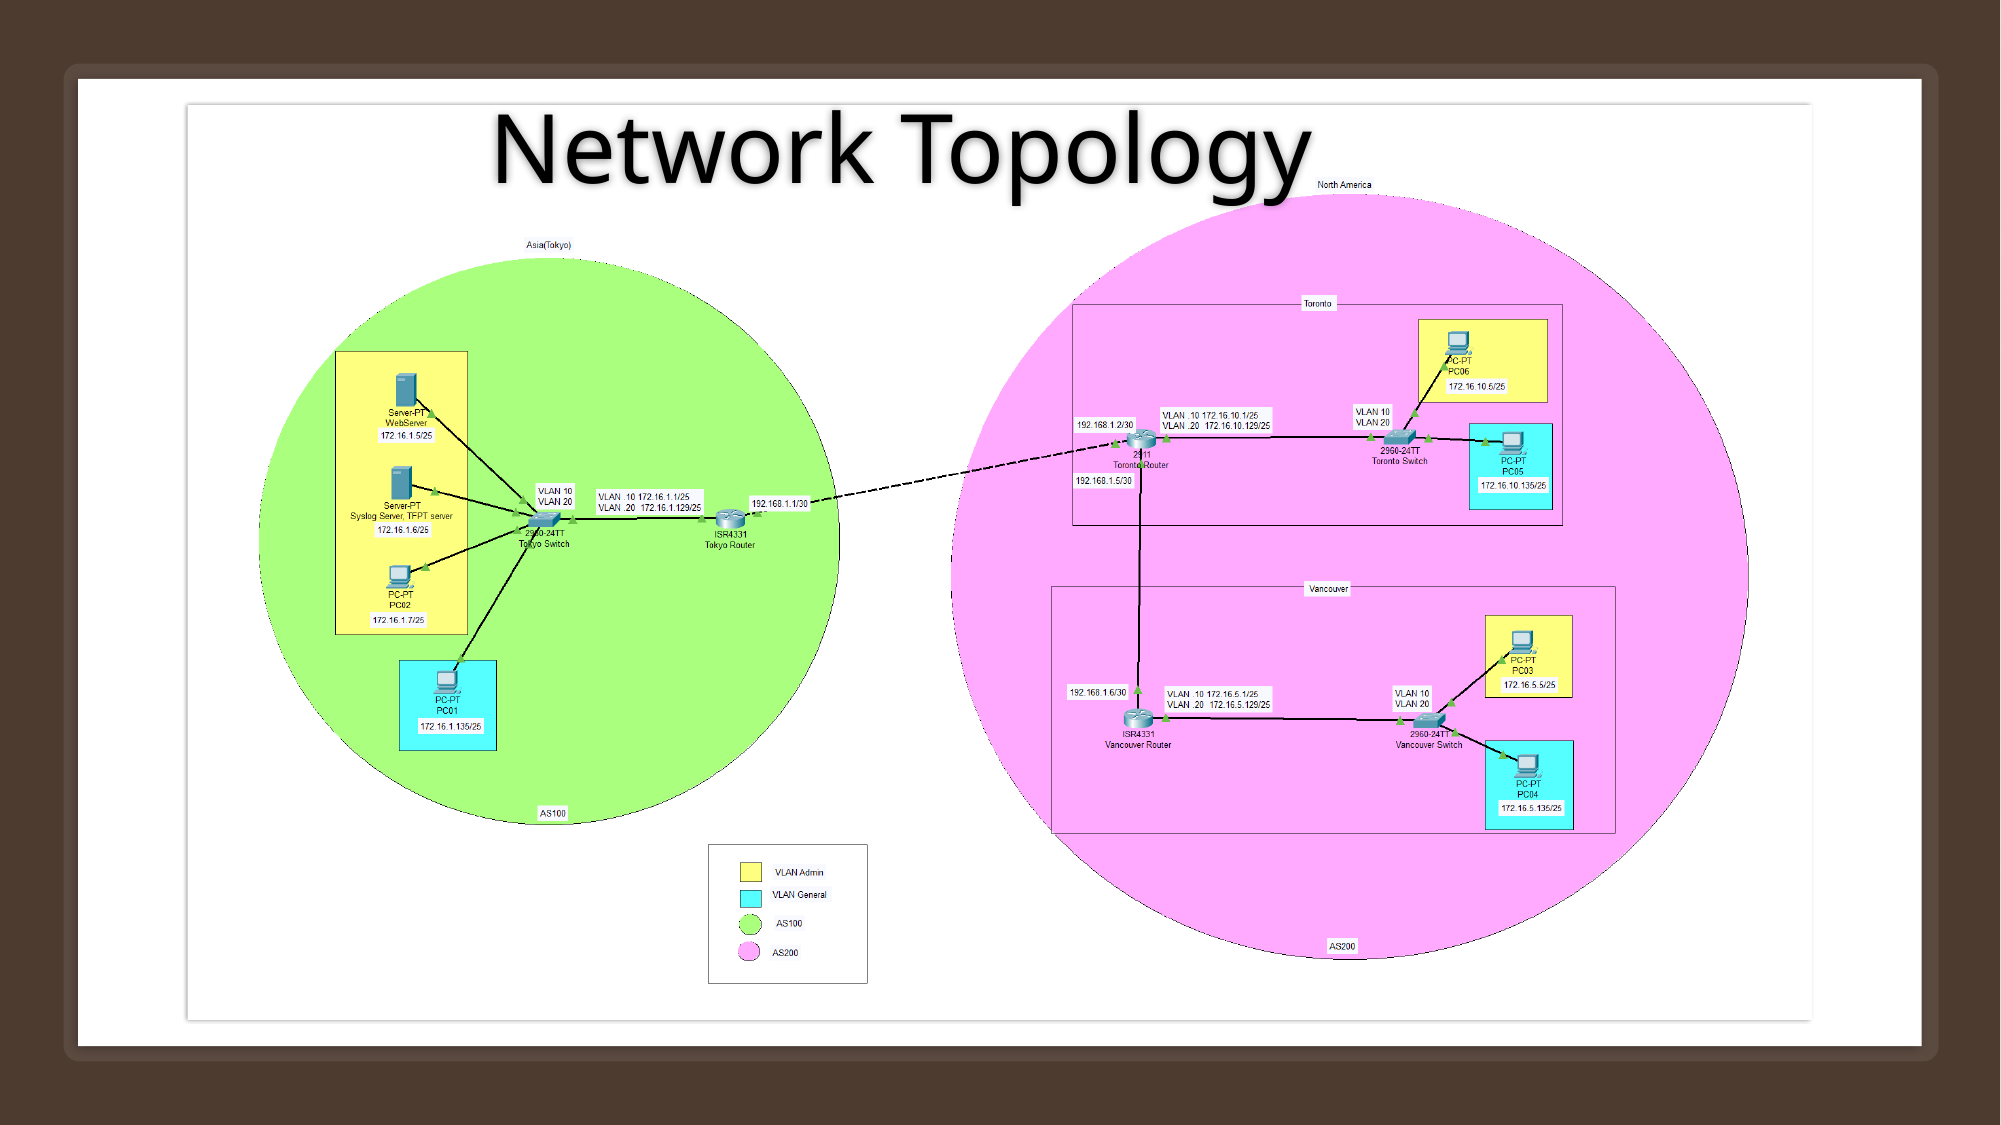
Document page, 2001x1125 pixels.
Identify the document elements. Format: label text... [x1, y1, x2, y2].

text_box [0, 0, 2000, 1125]
title Network Topology [0, 78, 1828, 228]
text_box [78, 78, 1924, 1047]
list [187, 105, 1813, 1020]
